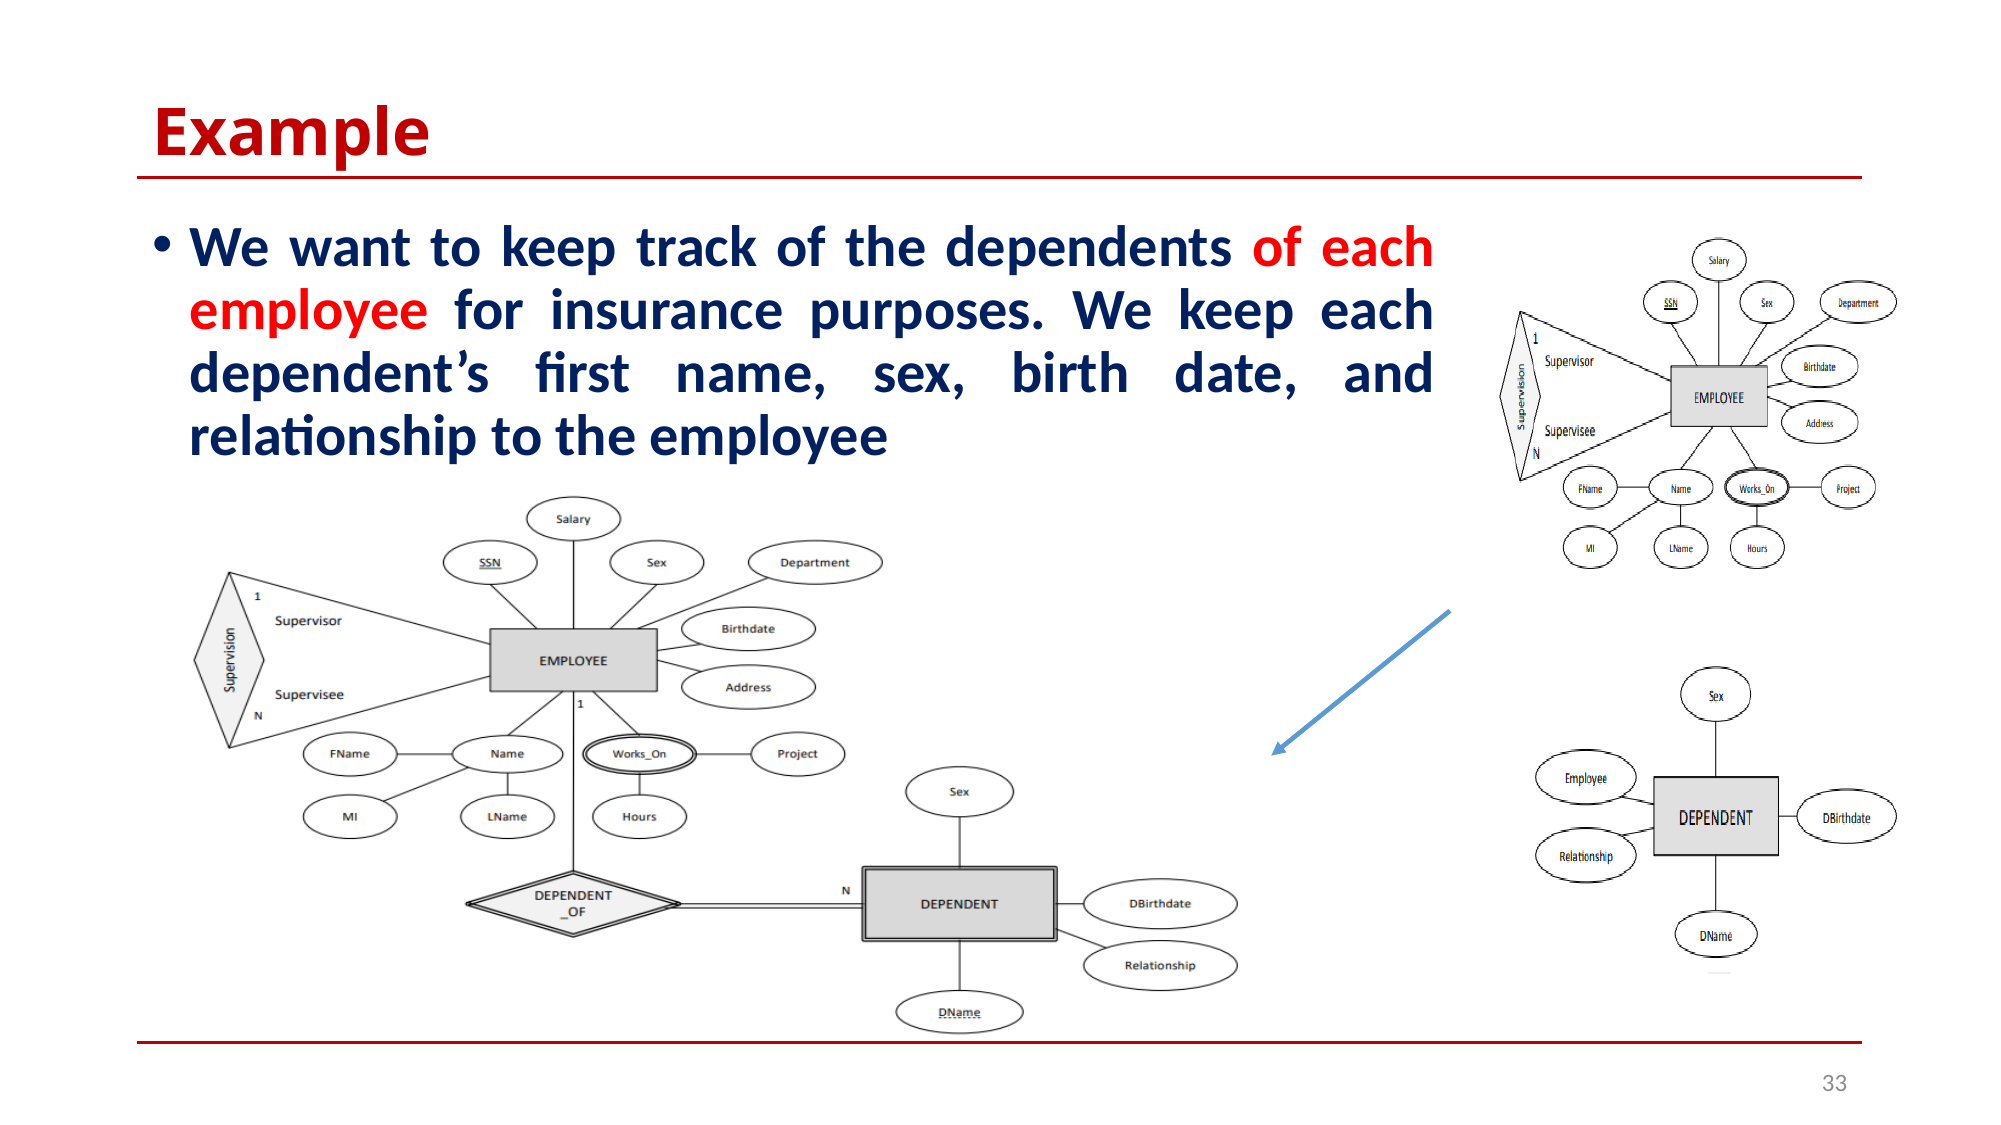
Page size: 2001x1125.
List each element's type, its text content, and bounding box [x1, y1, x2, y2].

picture [167, 472, 1272, 1040]
slide_number 33 [1412, 1051, 1863, 1111]
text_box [1271, 610, 1450, 756]
list We want to keep track of the dependents of each employee for insurance purposes. We keep each dependent’s first name, sex, birth date, and relationship to the employee [137, 208, 1450, 1014]
title Example [137, 90, 1863, 178]
picture [1479, 208, 1930, 974]
